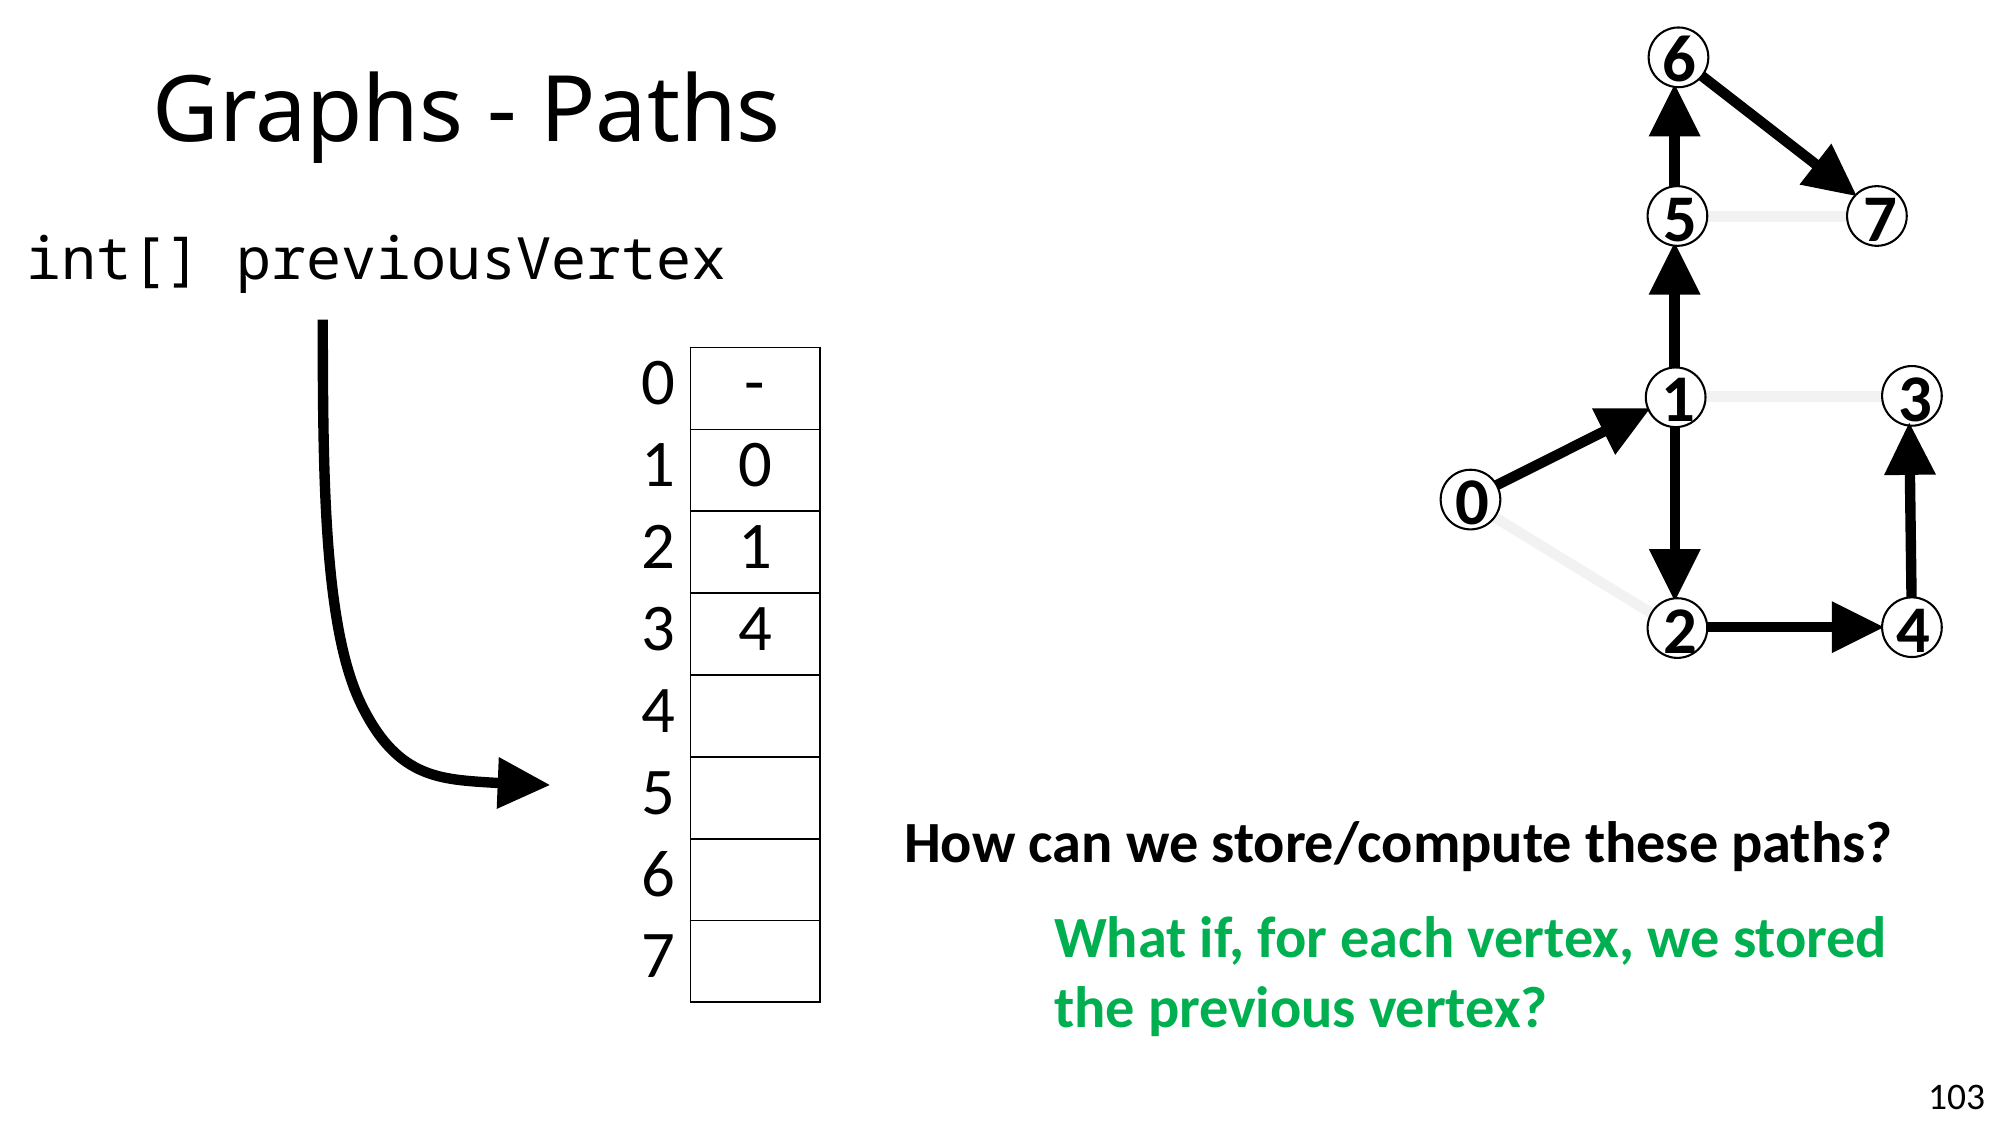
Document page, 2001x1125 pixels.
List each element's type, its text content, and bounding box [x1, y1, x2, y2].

table_header - [691, 348, 819, 429]
text_box 2 [1648, 628, 1708, 674]
text_box 4 [1881, 578, 1941, 674]
text_box 5 [1649, 167, 1709, 263]
table_cell 4 [561, 675, 690, 757]
text_box 1 [1646, 347, 1706, 443]
text_box int[] previousVertex [11, 214, 789, 299]
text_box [1472, 408, 1651, 498]
table_cell 5 [561, 757, 690, 839]
text_box 3 [1883, 347, 1943, 443]
text_box 7 [1848, 167, 1908, 263]
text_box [1476, 505, 1675, 628]
table_cell [691, 676, 819, 756]
table_cell 3 [561, 593, 690, 675]
table_cell [691, 758, 819, 838]
table_cell 0 [691, 430, 819, 510]
table_cell 1 [561, 429, 690, 511]
table_cell 2 [561, 511, 690, 593]
table_cell 7 [561, 920, 690, 1002]
table_cell [691, 840, 819, 920]
table_header 0 [561, 348, 690, 429]
table_cell 4 [691, 594, 819, 674]
text_box 2 [1675, 579, 1708, 627]
text_box 103 [1524, 1072, 1985, 1118]
text_box How can we store/compute these paths? What if, for each vertex, we stored the previous vertex? [889, 796, 1942, 1047]
text_box 6 [1648, 7, 1708, 103]
table_cell 1 [691, 512, 819, 592]
table_cell 6 [561, 839, 690, 920]
table_cell [691, 921, 819, 1001]
text_box 0 [1440, 450, 1500, 546]
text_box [1682, 60, 1857, 196]
title Graphs - Paths [137, 3, 1863, 221]
text_box [321, 319, 550, 795]
